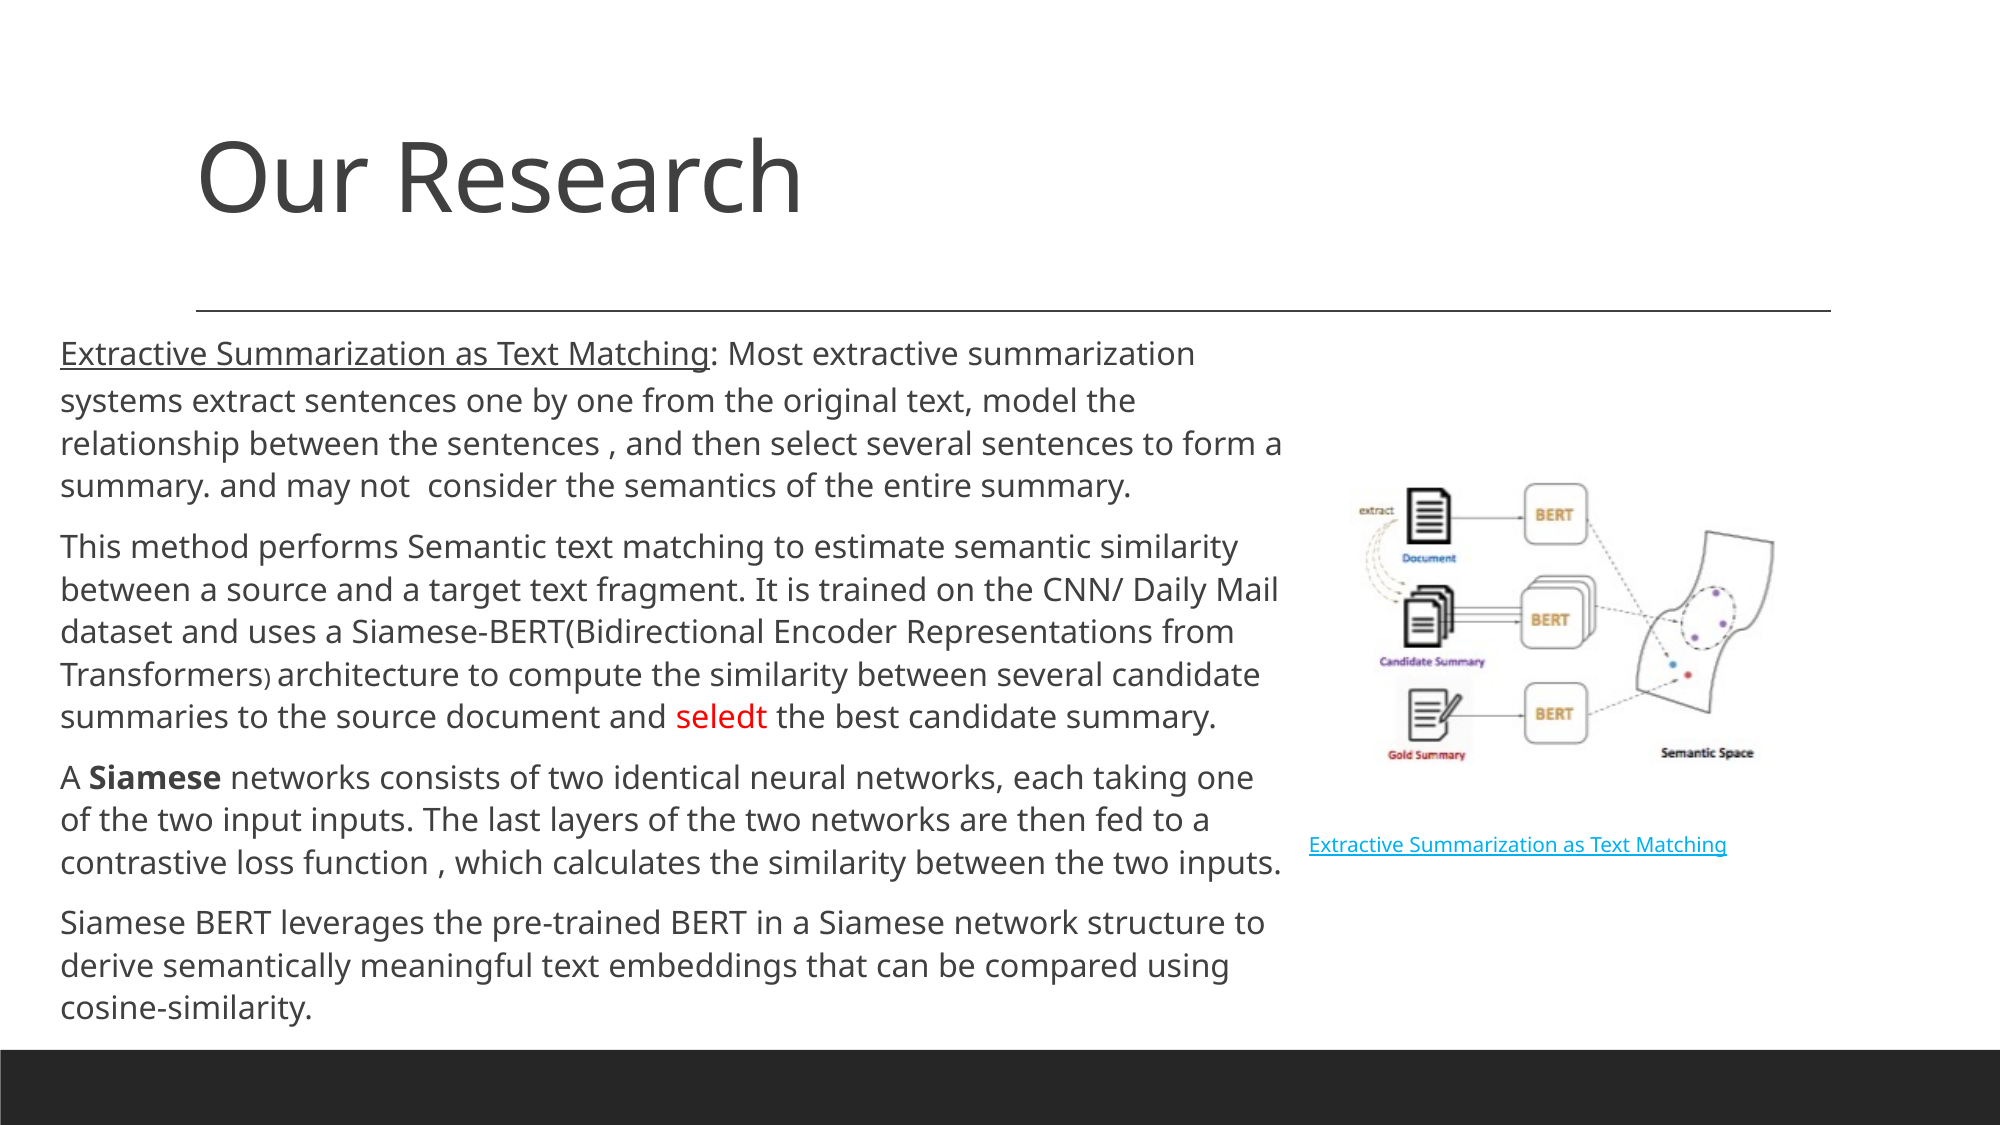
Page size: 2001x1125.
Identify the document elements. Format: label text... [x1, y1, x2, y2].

text_box Extractive Summarization as Text Matching [1294, 824, 1975, 868]
title Our Research [180, 47, 1830, 241]
list Extractive Summarization as Text Matching: Most extractive summarization systems extract sentences one by one from the original text, model the relationship between the sentences , and then select several sentences to form a summary. and may not consider the semantics of the entire summary. This method performs Semantic text matching to estimate semantic similarity between a source and a target text fragment. It is trained on the CNN/ Daily Mail dataset and uses a Siamese-BERT(Bidirectional Encoder Representations from Transformers) architecture to compute the similarity between several candidate summaries to the source document and seledt the best candidate summary. A Siamese networks consists of two identical neural networks, each taking one of the two input inputs. The last layers of the two networks are then fed to a contrastive loss function , which calculates the similarity between the two inputs. Siamese BERT leverages the pre-trained BERT in a Siamese network structure to derive semantically meaningful text embeddings that can be compared using cosine-similarity. [60, 320, 1289, 1040]
picture [1349, 463, 1790, 776]
